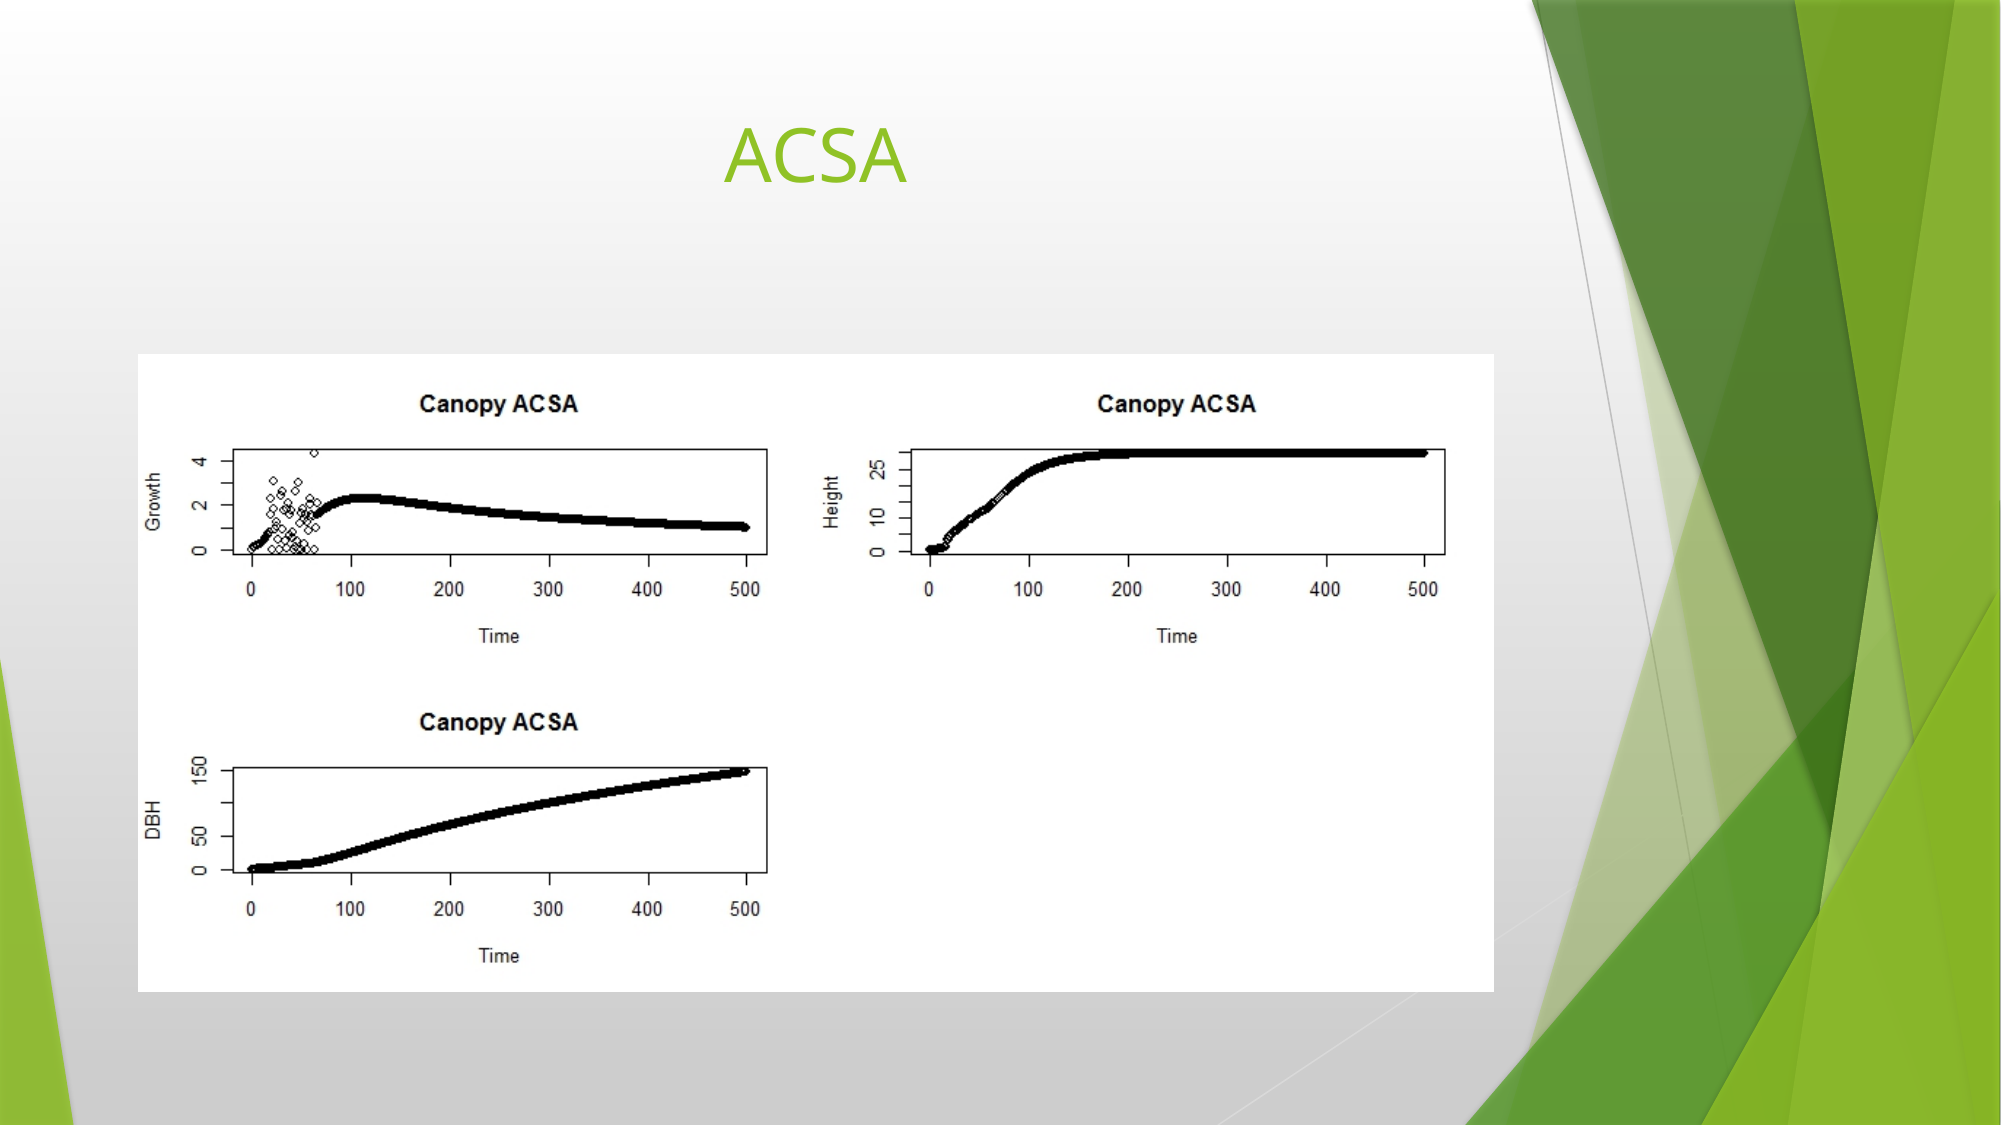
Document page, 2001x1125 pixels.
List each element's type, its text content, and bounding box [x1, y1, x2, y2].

title ACSA [111, 99, 1522, 317]
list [138, 353, 1495, 992]
